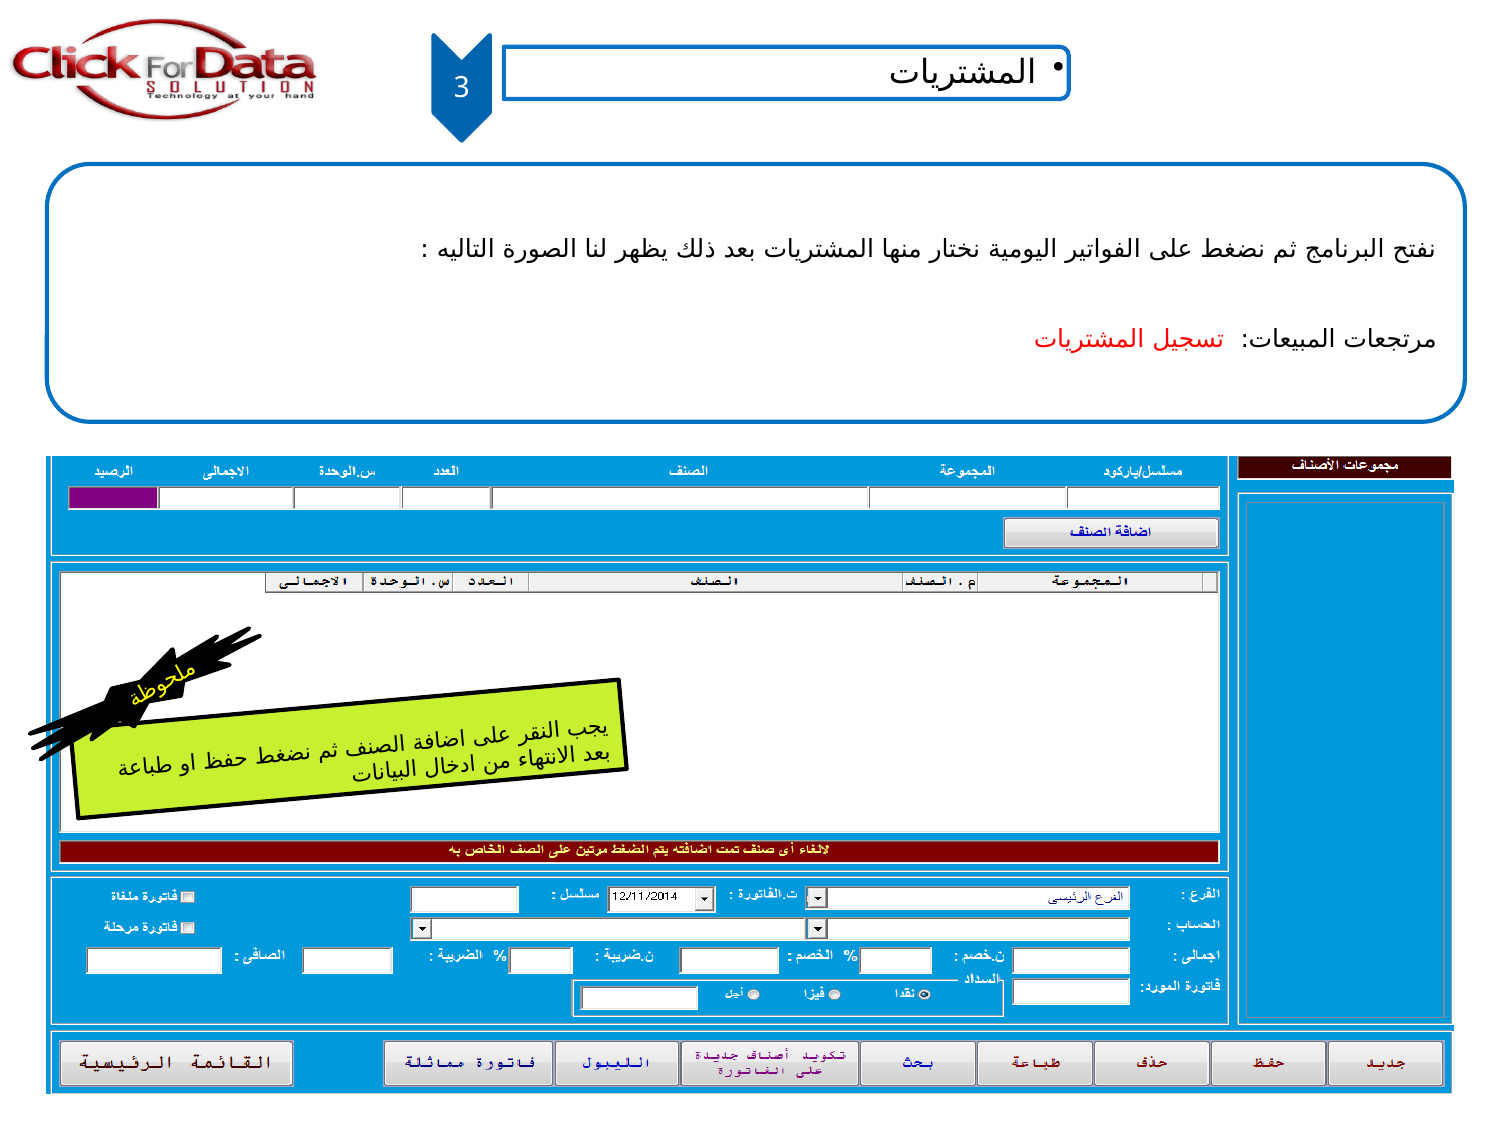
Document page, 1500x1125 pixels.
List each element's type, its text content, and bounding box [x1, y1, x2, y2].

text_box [503, 46, 1069, 100]
picture [581, 987, 697, 1009]
picture [414, 918, 806, 940]
text_box ملحوظة [30, 740, 41, 751]
picture [384, 1041, 1444, 1086]
picture [1004, 518, 1219, 548]
picture [748, 990, 759, 999]
picture [0, 11, 329, 123]
picture [1013, 948, 1129, 973]
text_box نفتح البرنامج ثم نضغط على الفواتير اليومية نختار منها المشتريات بعد ذلك يظهر لنا الصورة التاليه : مرتجعات المبيعات: تسجيل المشتريات [44, 161, 1467, 424]
picture [608, 887, 715, 912]
picture [509, 948, 572, 973]
picture [60, 841, 1219, 863]
picture [181, 892, 194, 902]
picture [60, 1041, 293, 1086]
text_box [433, 34, 490, 141]
picture [806, 887, 1129, 909]
text_box ملحوظة [27, 726, 41, 736]
picture [411, 887, 518, 912]
picture [1013, 979, 1129, 1004]
picture [829, 990, 840, 999]
picture [69, 487, 1219, 509]
picture [181, 923, 194, 933]
picture [860, 948, 931, 973]
picture [1238, 456, 1454, 479]
picture [46, 572, 1219, 832]
picture [87, 948, 221, 973]
picture [303, 948, 392, 973]
picture [809, 918, 1129, 940]
picture [680, 948, 778, 973]
picture [918, 990, 930, 999]
